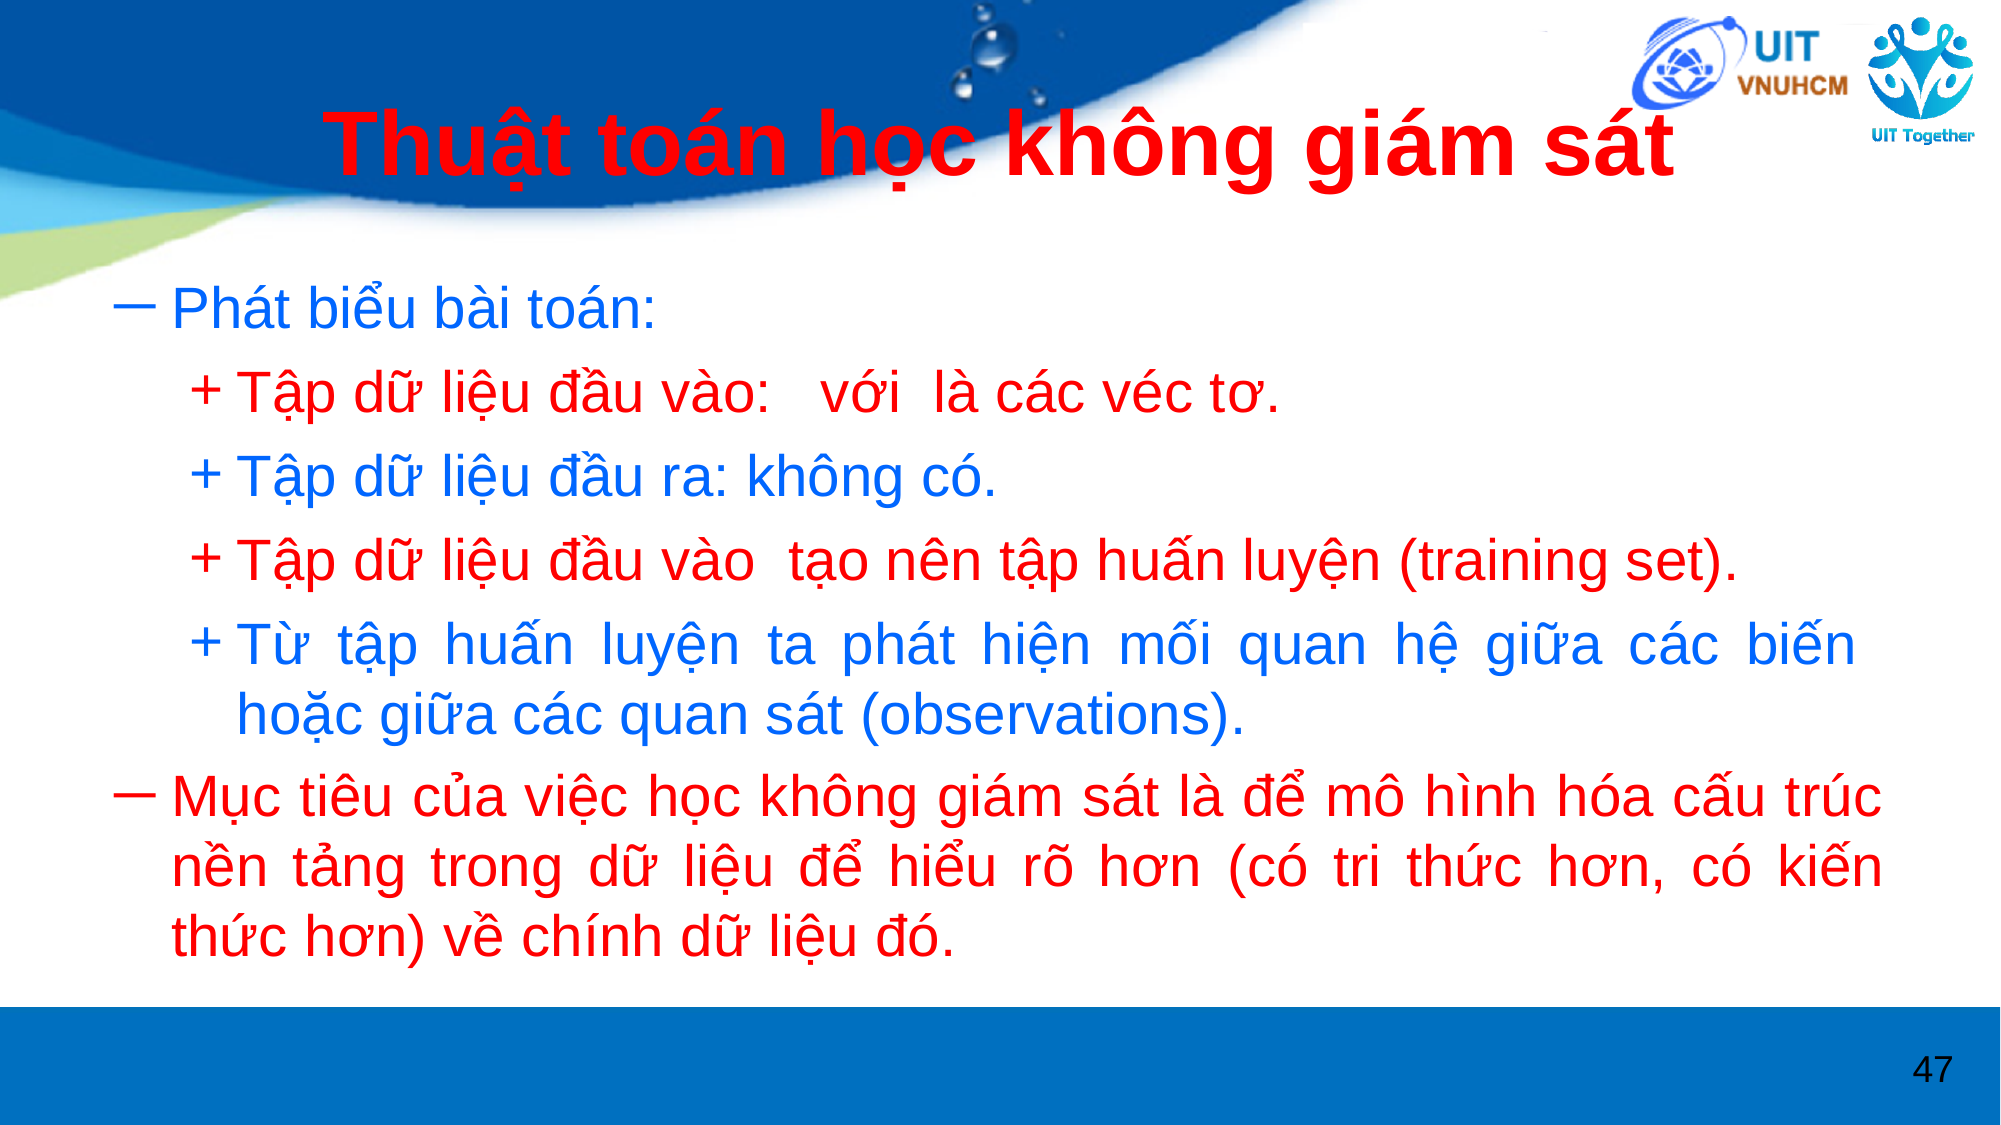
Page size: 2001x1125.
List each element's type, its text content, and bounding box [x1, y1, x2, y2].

picture [0, 0, 2001, 1125]
title Thuật toán học không giám sát [99, 45, 1900, 233]
